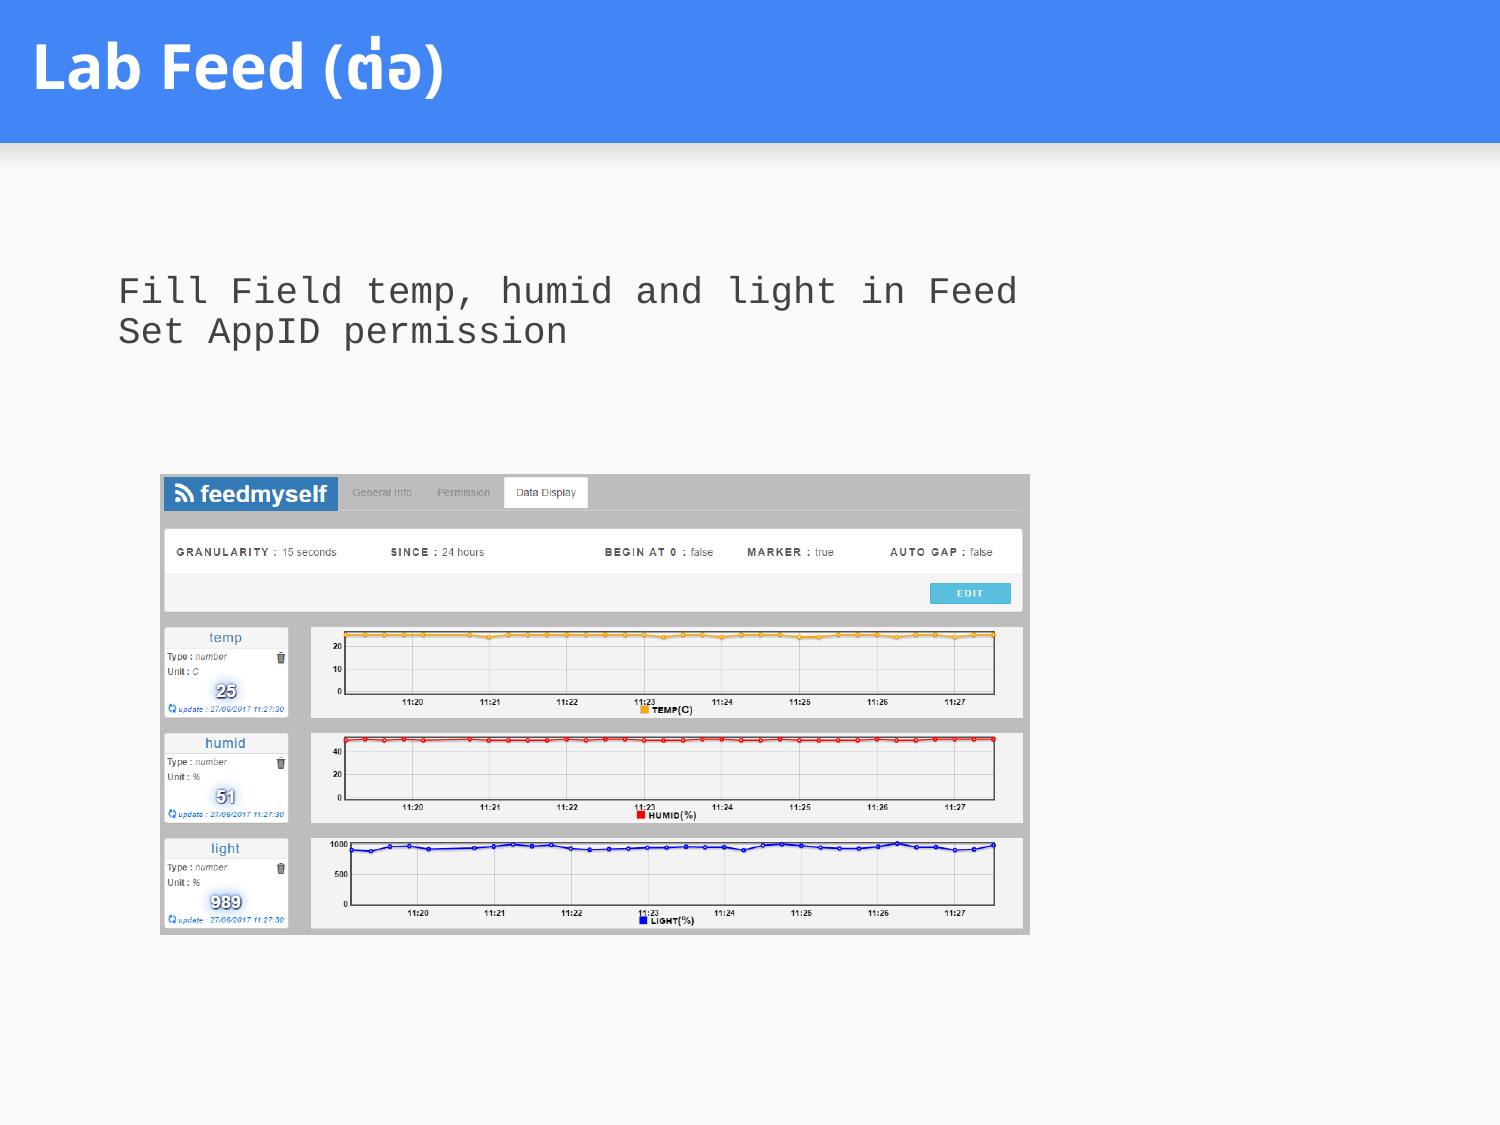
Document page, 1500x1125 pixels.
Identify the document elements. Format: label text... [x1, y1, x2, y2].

picture [160, 473, 1031, 935]
title Lab Feed (ต่อ) [16, 3, 1464, 136]
list Fill Field temp, humid and light in Feed Set AppID permission [103, 263, 1397, 1038]
